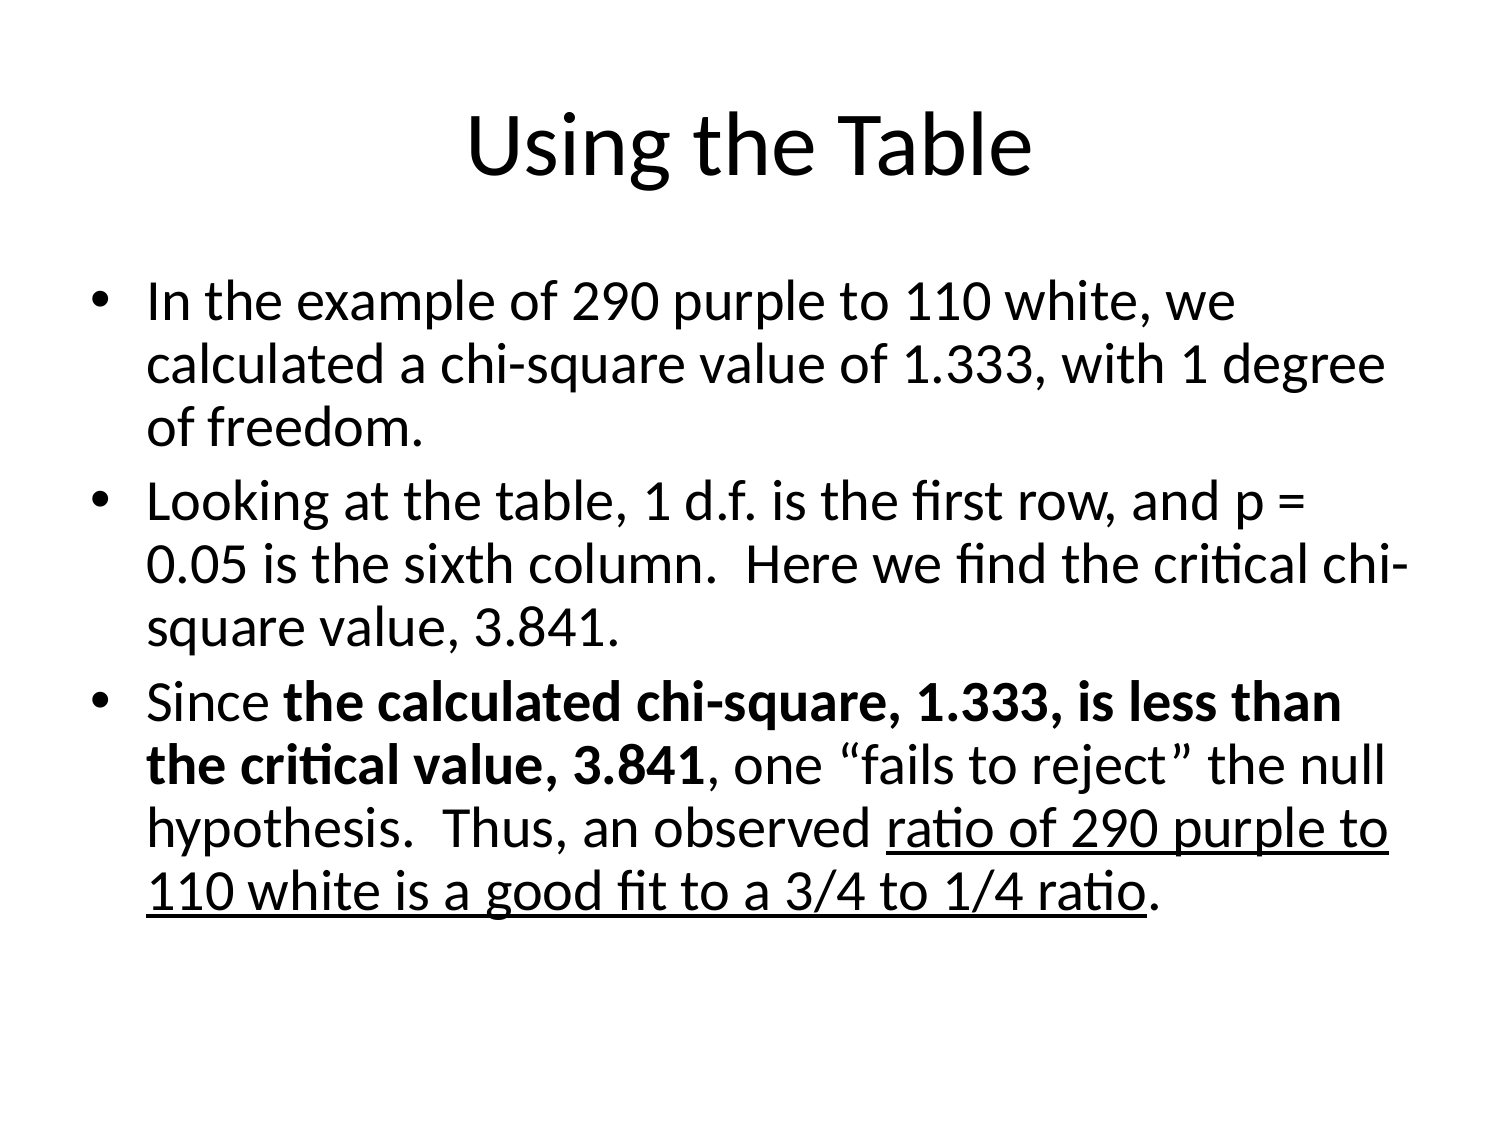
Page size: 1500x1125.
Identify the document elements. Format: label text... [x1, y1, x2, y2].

title Using the Table [75, 45, 1425, 233]
list In the example of 290 purple to 110 white, we calculated a chi-square value of 1.333, with 1 degree of freedom. Looking at the table, 1 d.f. is the first row, and p = 0.05 is the sixth column. Here we find the critical chi-square value, 3.841. Since the calculated chi-square, 1.333, is less than the critical value, 3.841, one “fails to reject” the null hypothesis. Thus, an observed ratio of 290 purple to 110 white is a good fit to a 3/4 to 1/4 ratio. [75, 262, 1425, 1005]
